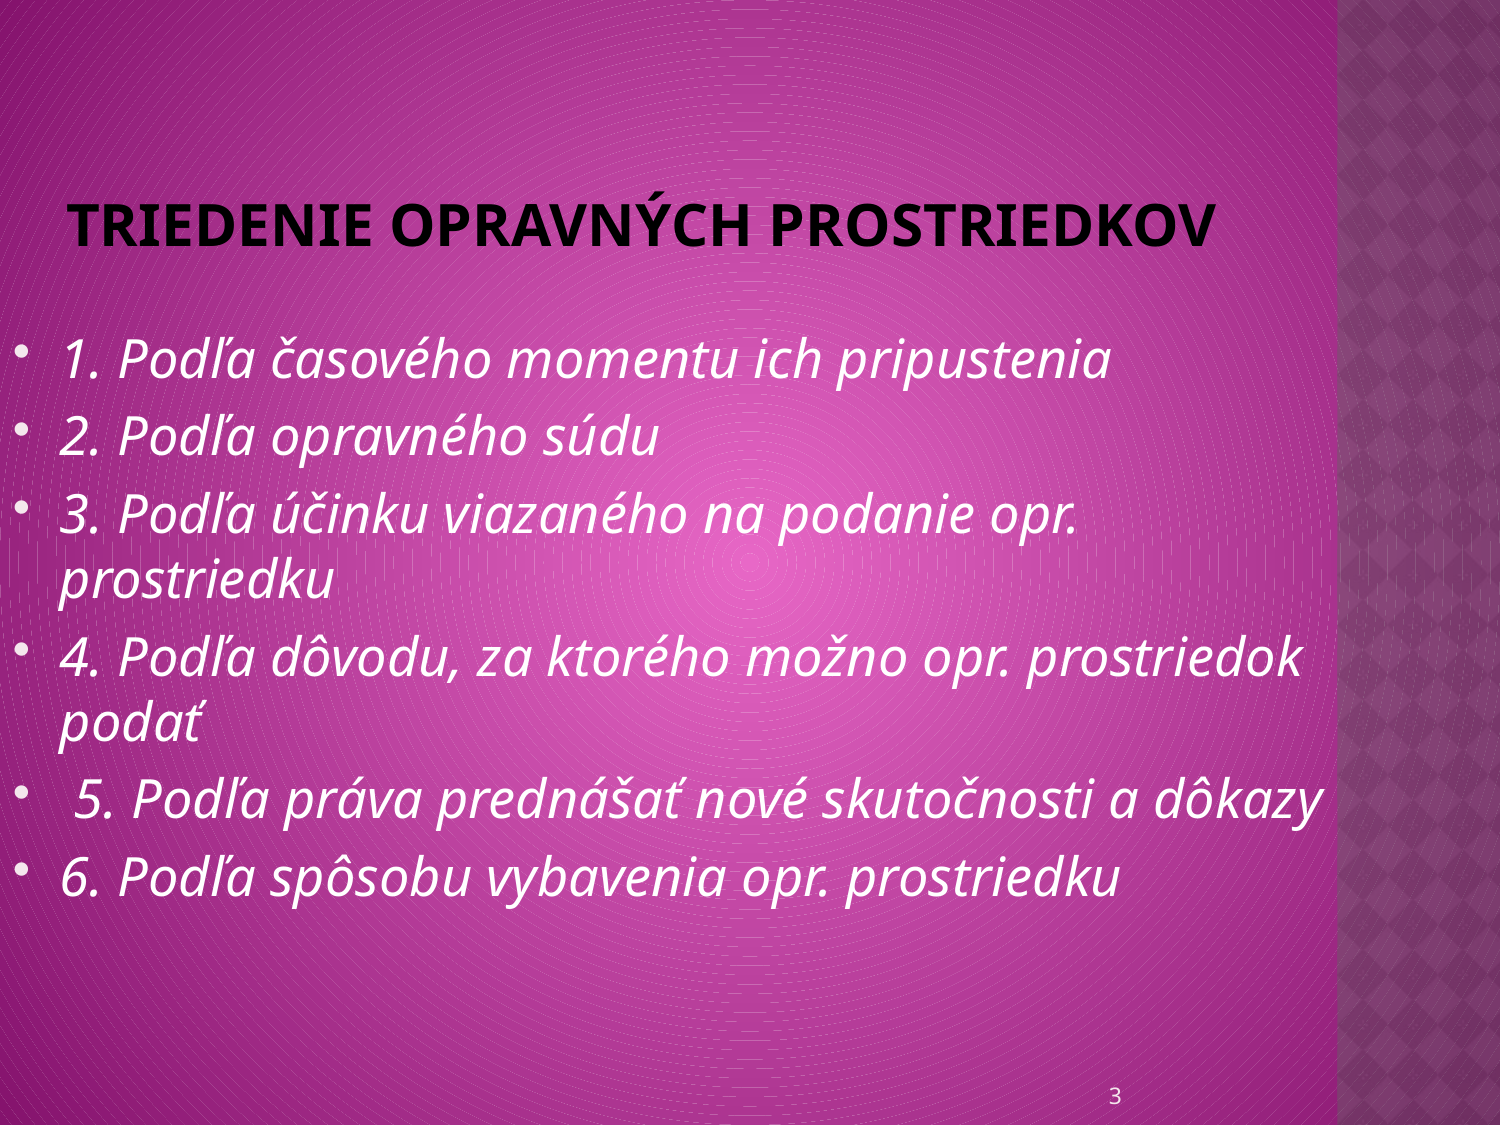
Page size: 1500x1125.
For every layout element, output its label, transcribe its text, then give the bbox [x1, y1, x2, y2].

title Triedenie opravných prostriedkov [58, 140, 1247, 316]
slide_number 3 [1025, 1075, 1122, 1113]
list 1. Podľa časového momentu ich pripustenia 2. Podľa opravného súdu 3. Podľa účinku viazaného na podanie opr. prostriedku 4. Podľa dôvodu, za ktorého možno opr. prostriedok podať 5. Podľa práva prednášať nové skutočnosti a dôkazy 6. Podľa spôsobu vybavenia opr. prostriedku [0, 316, 1350, 1043]
